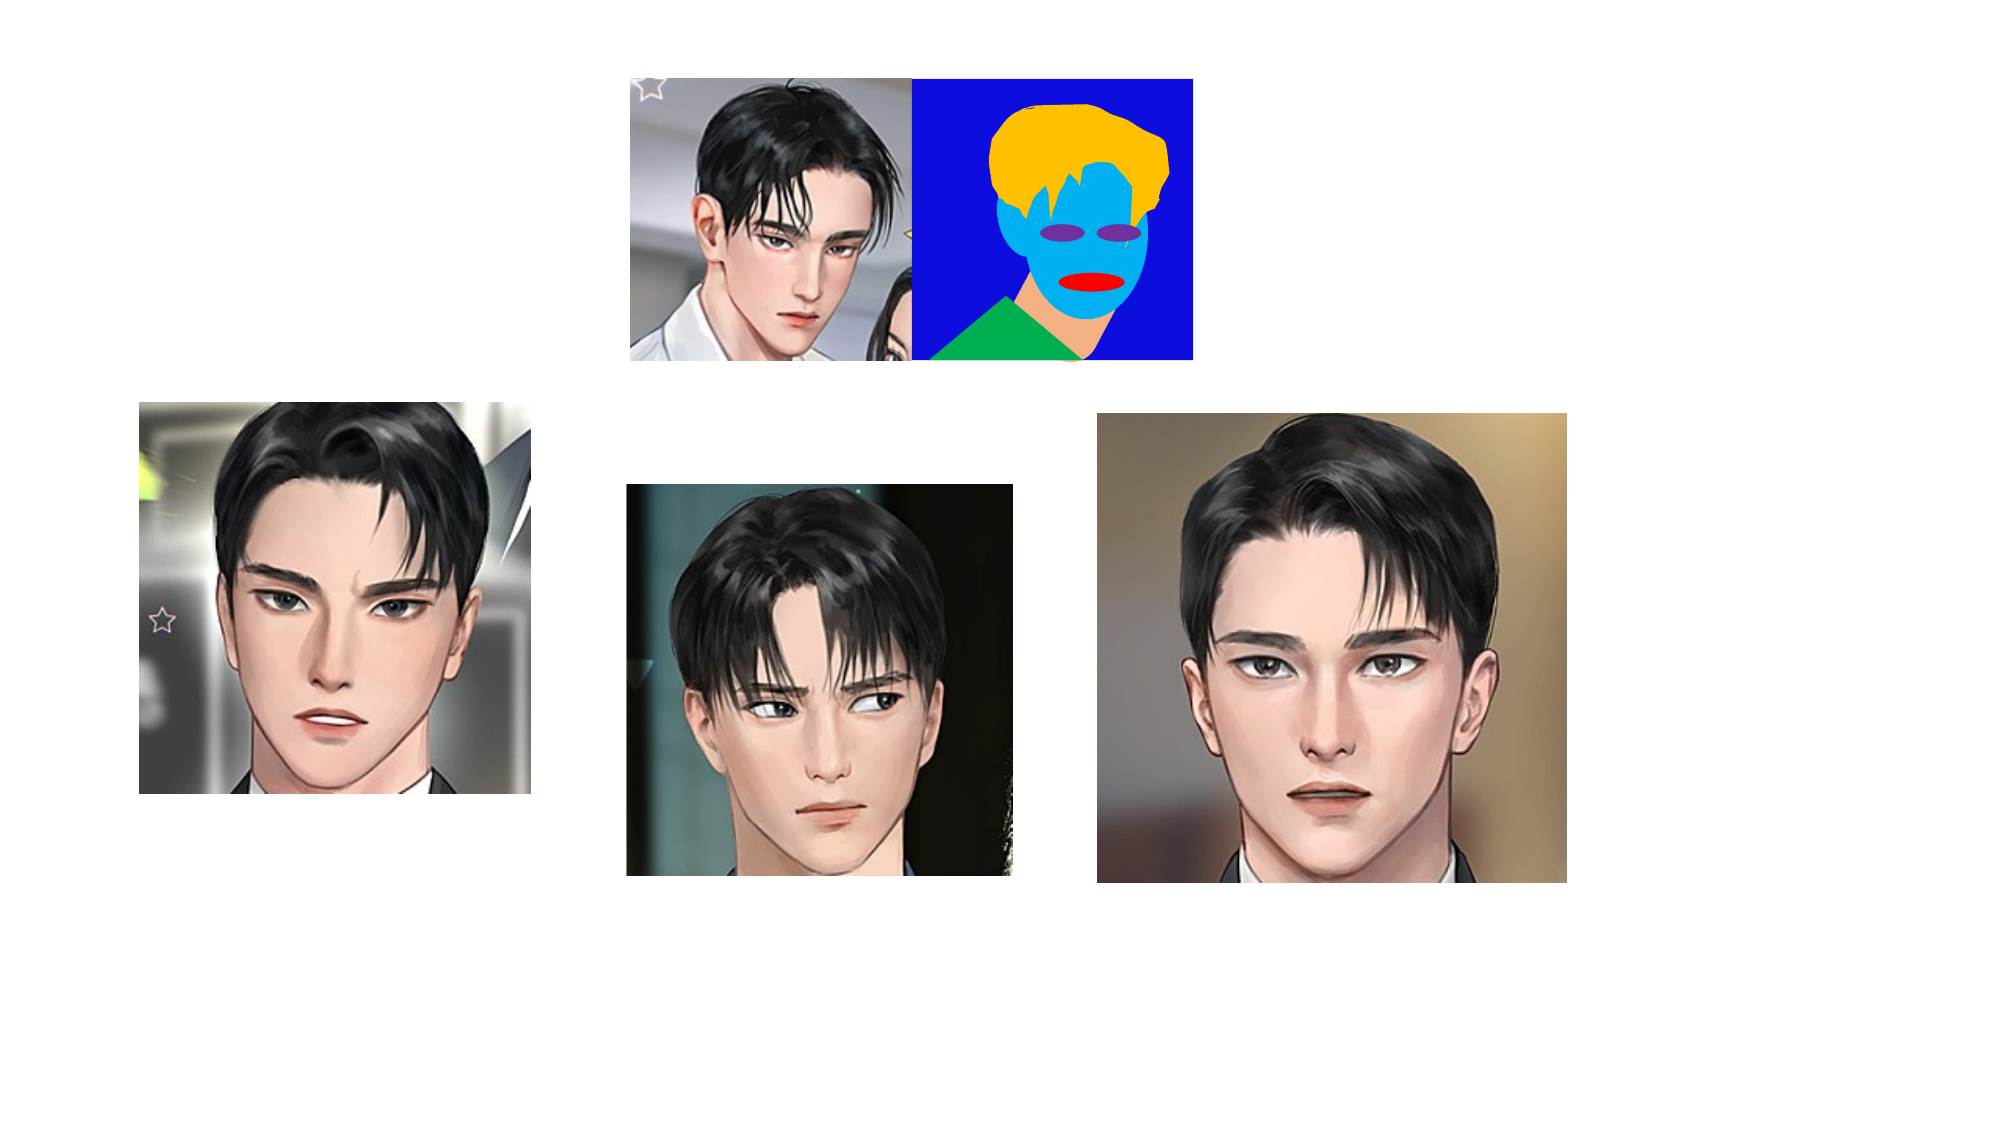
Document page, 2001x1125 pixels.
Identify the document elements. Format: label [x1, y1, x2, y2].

picture [139, 402, 531, 794]
picture [1097, 413, 1567, 883]
text_box [630, 78, 1194, 361]
picture [622, 484, 1013, 876]
